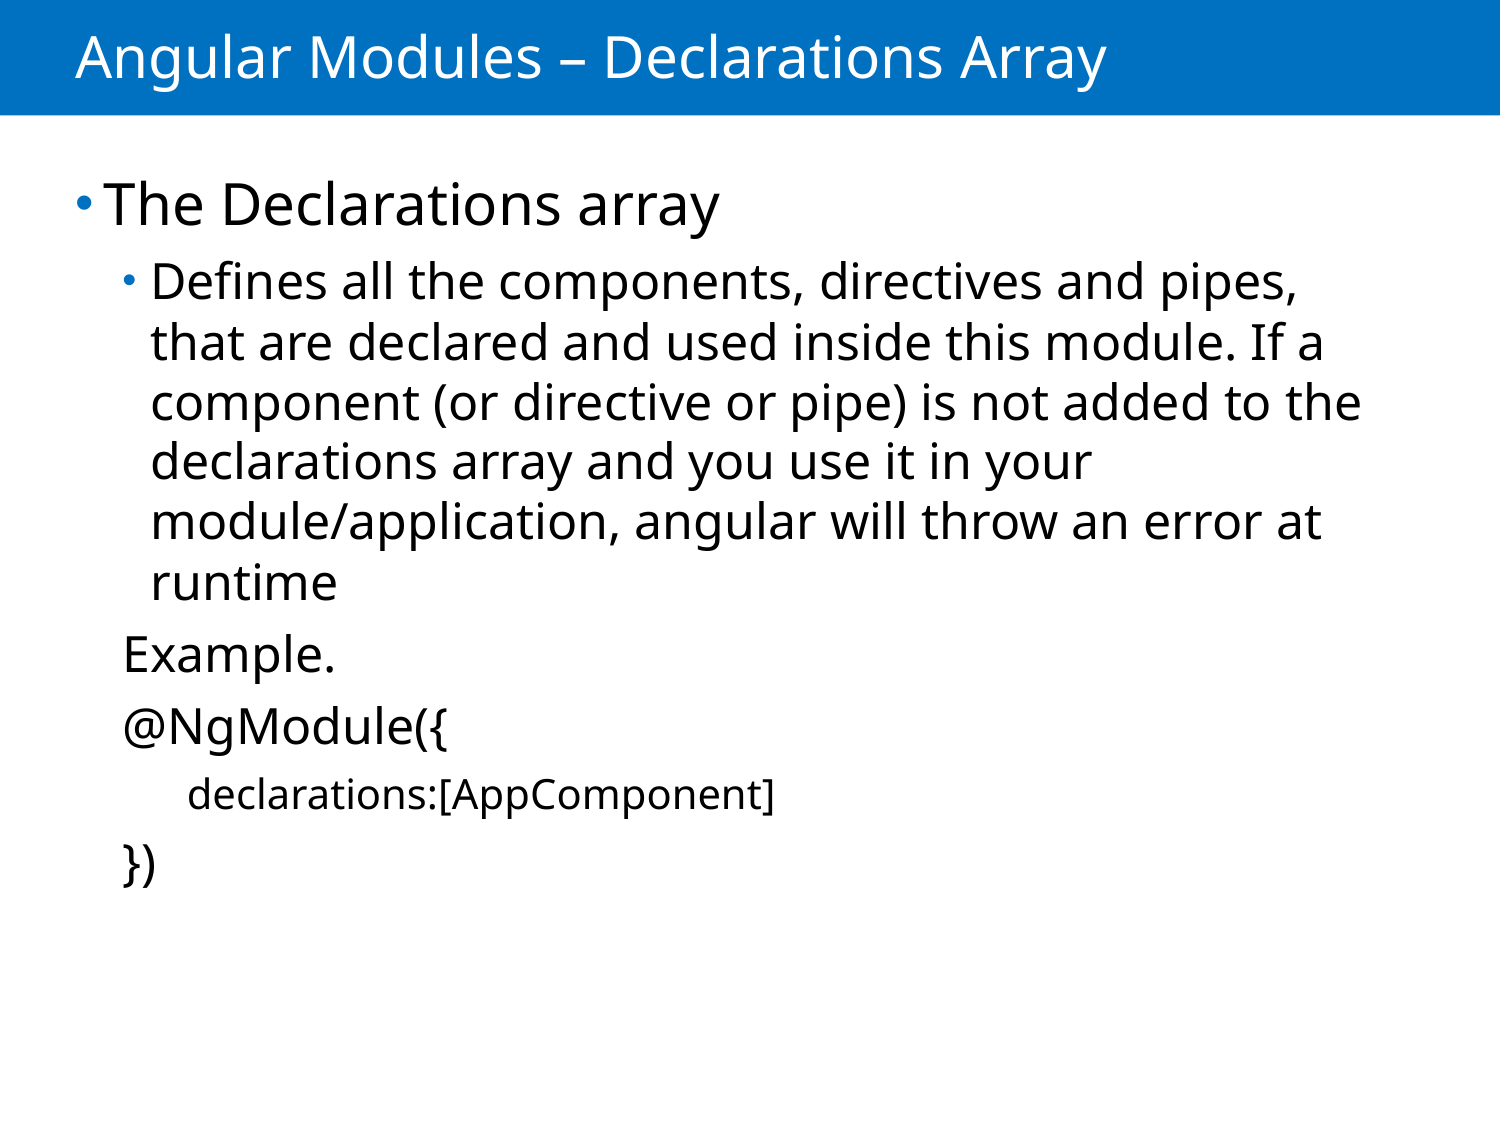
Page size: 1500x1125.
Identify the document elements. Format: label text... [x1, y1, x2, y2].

title Angular Modules – Declarations Array [75, 0, 1351, 122]
list The Declarations array Defines all the components, directives and pipes, that are declared and used inside this module. If a component (or directive or pipe) is not added to the declarations array and you use it in your module/application, angular will throw an error at runtime Example. @NgModule({ declarations:[AppComponent] }) [74, 167, 1408, 1013]
